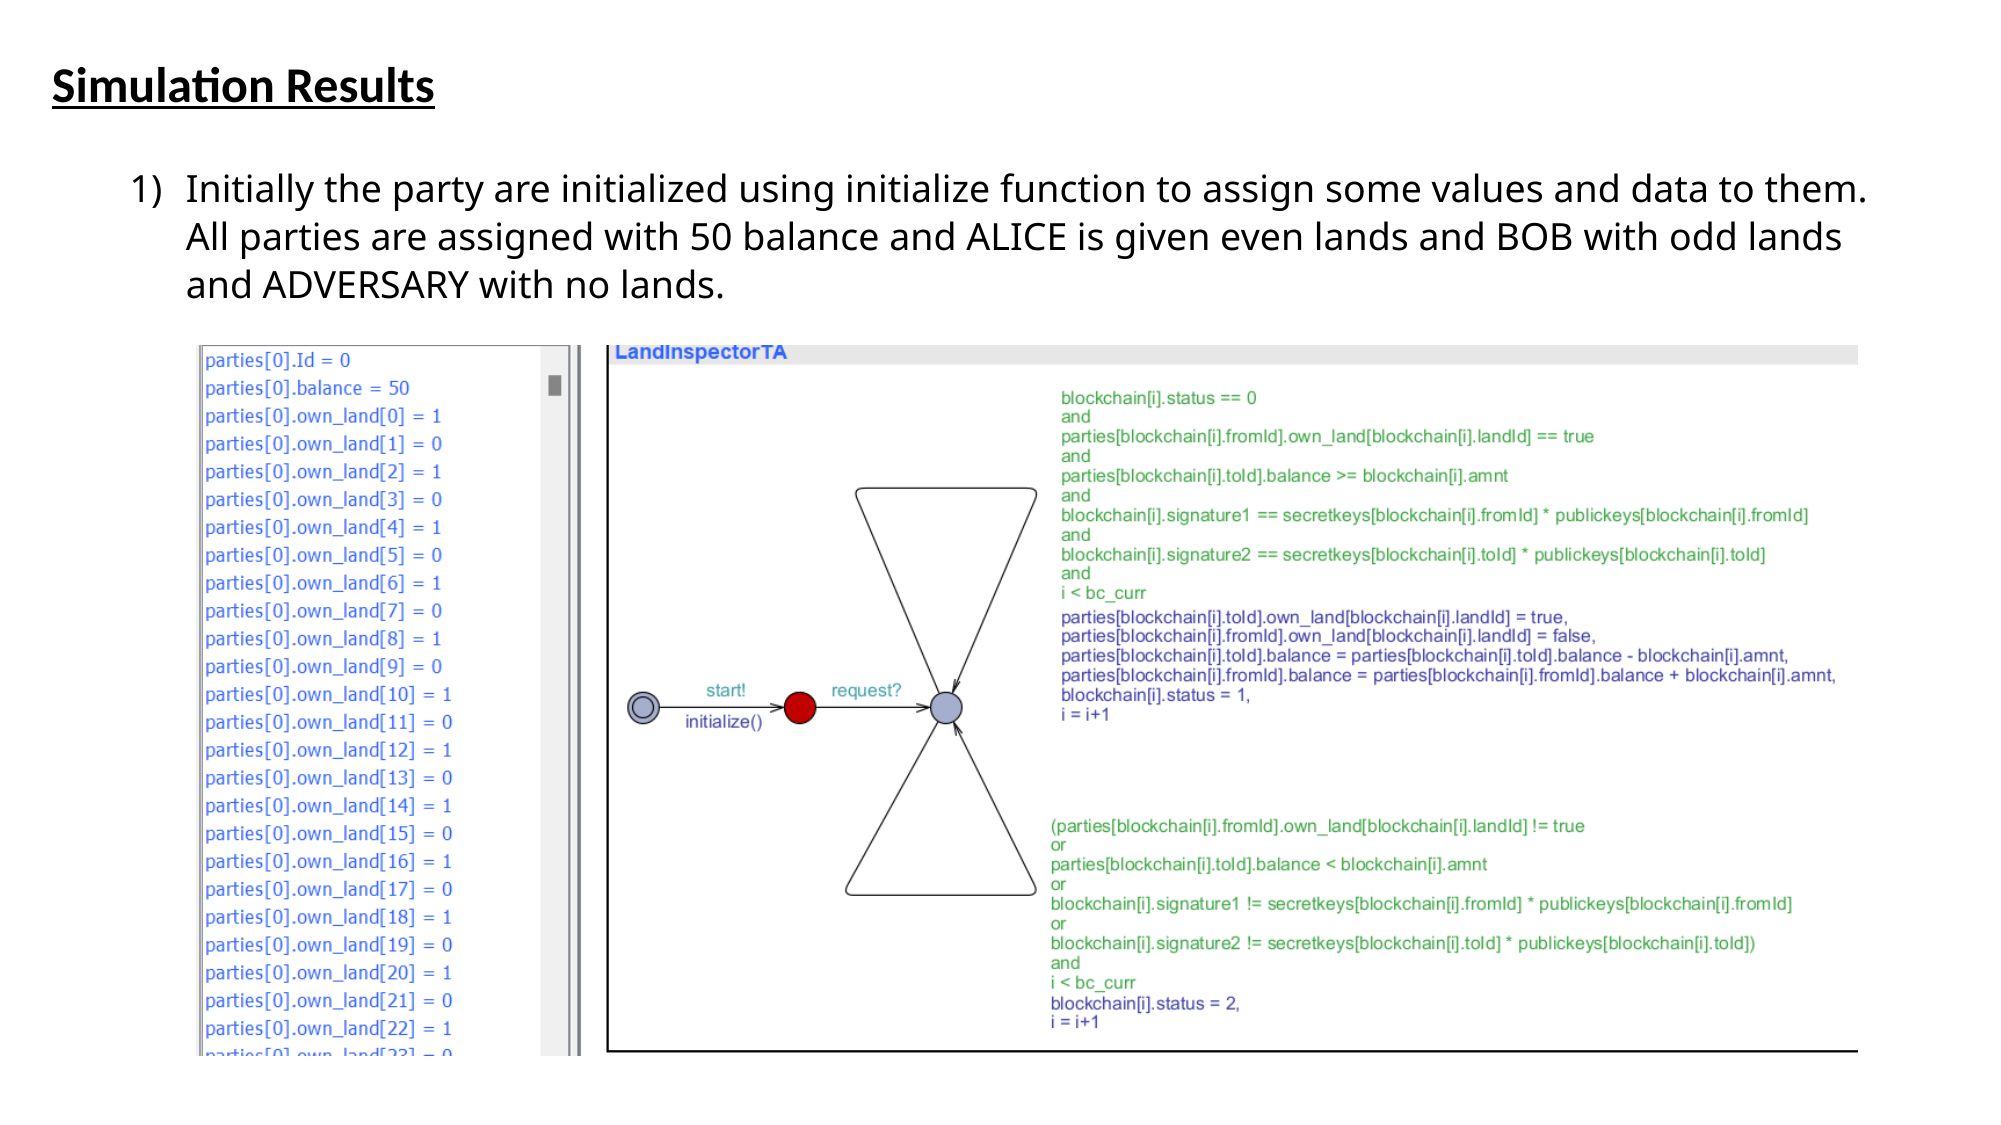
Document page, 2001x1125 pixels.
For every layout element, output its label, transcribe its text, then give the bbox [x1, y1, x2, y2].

text_box Initially the party are initialized using initialize function to assign some values and data to them. All parties are assigned with 50 balance and ALICE is given even lands and BOB with odd lands and ADVERSARY with no lands. [114, 154, 1895, 314]
text_box Simulation Results [37, 45, 645, 121]
picture [196, 345, 1858, 1056]
